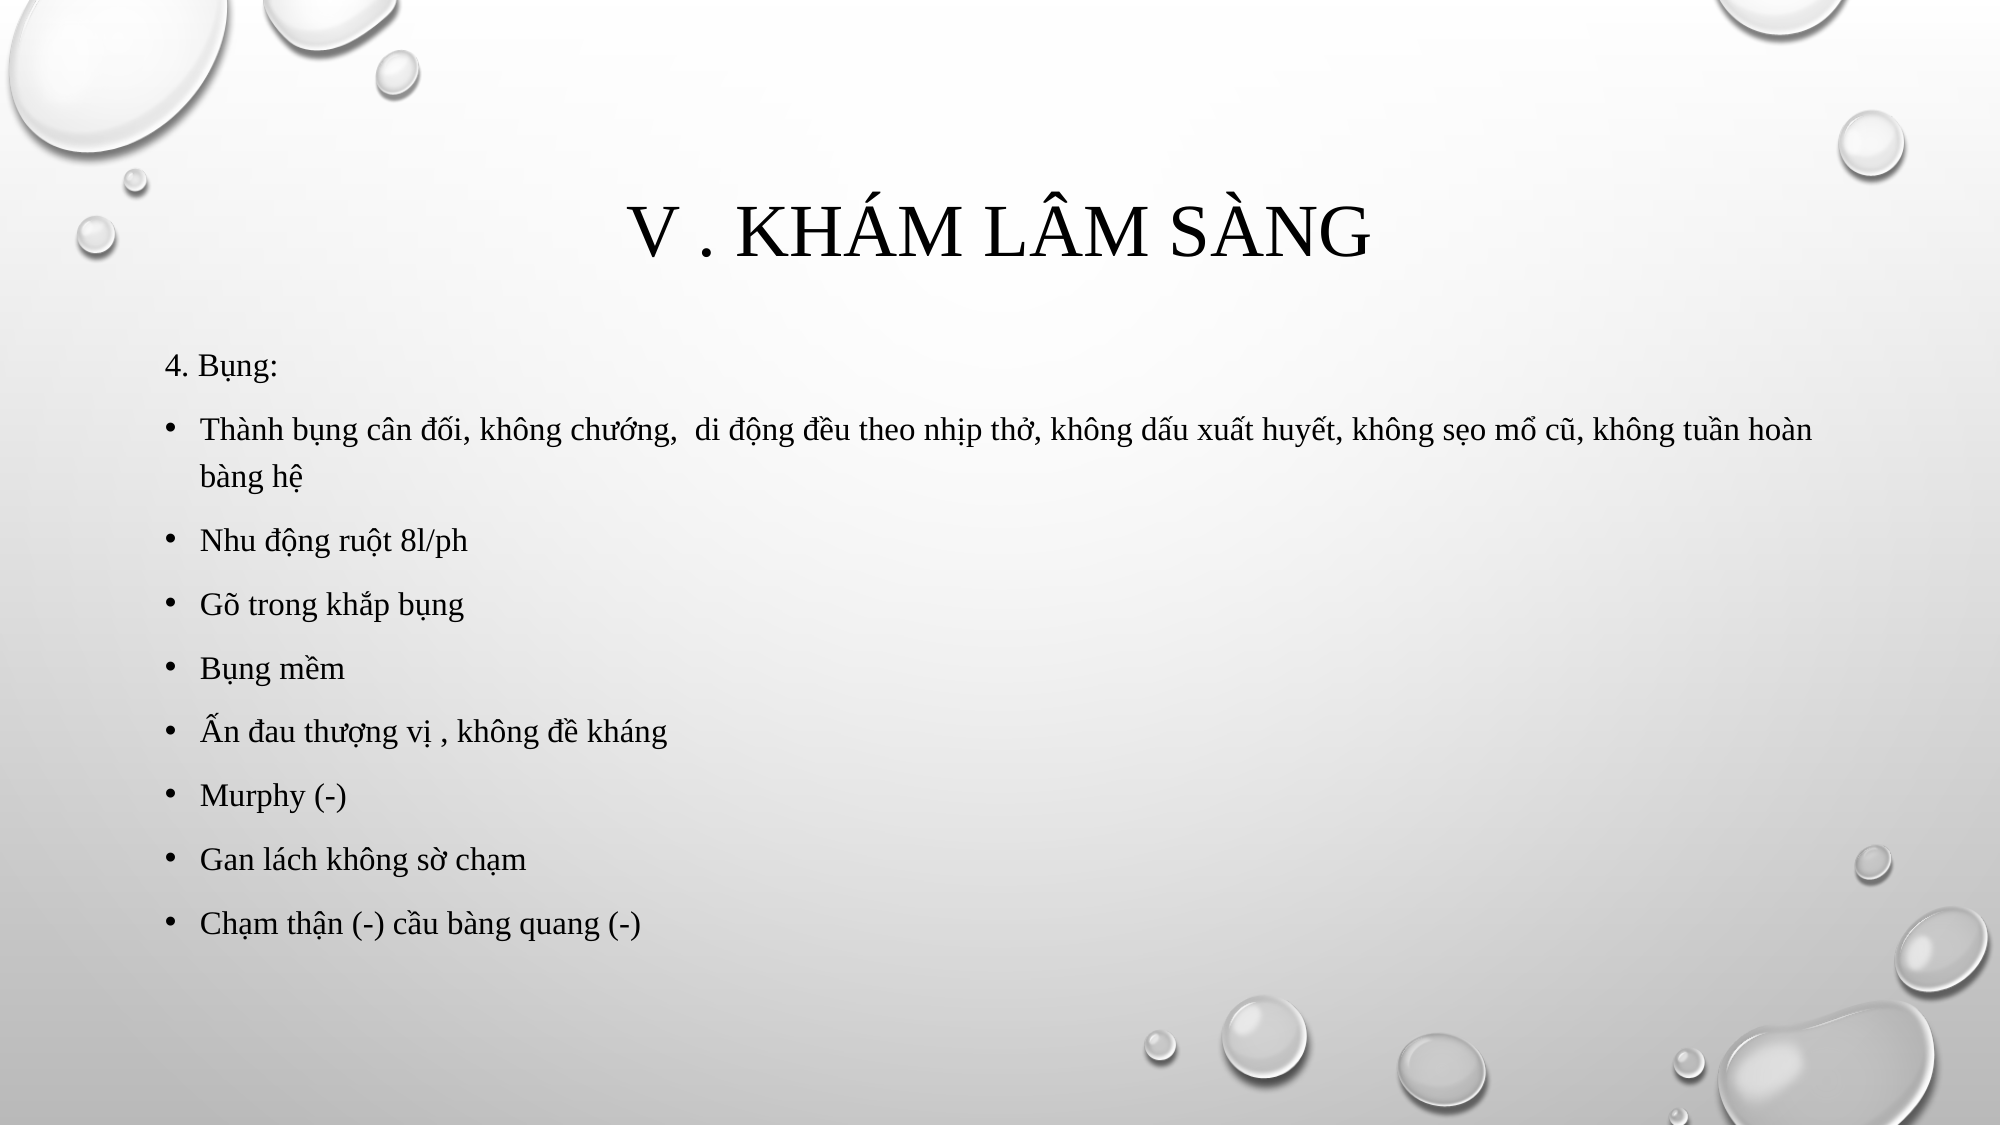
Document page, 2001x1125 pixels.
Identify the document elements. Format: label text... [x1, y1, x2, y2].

list 4. Bụng: Thành bụng cân đối, không chướng, di động đều theo nhịp thở, không dấu xuất huyết, không sẹo mổ cũ, không tuần hoàn bàng hệ Nhu động ruột 8l/ph Gõ trong khắp bụng Bụng mềm Ấn đau thượng vị , không đề kháng Murphy (-) Gan lách không sờ chạm Chạm thận (-) cầu bàng quang (-) [149, 328, 1850, 950]
picture [0, 0, 2000, 1125]
title V . Khám lâm sàng [149, 101, 1851, 364]
